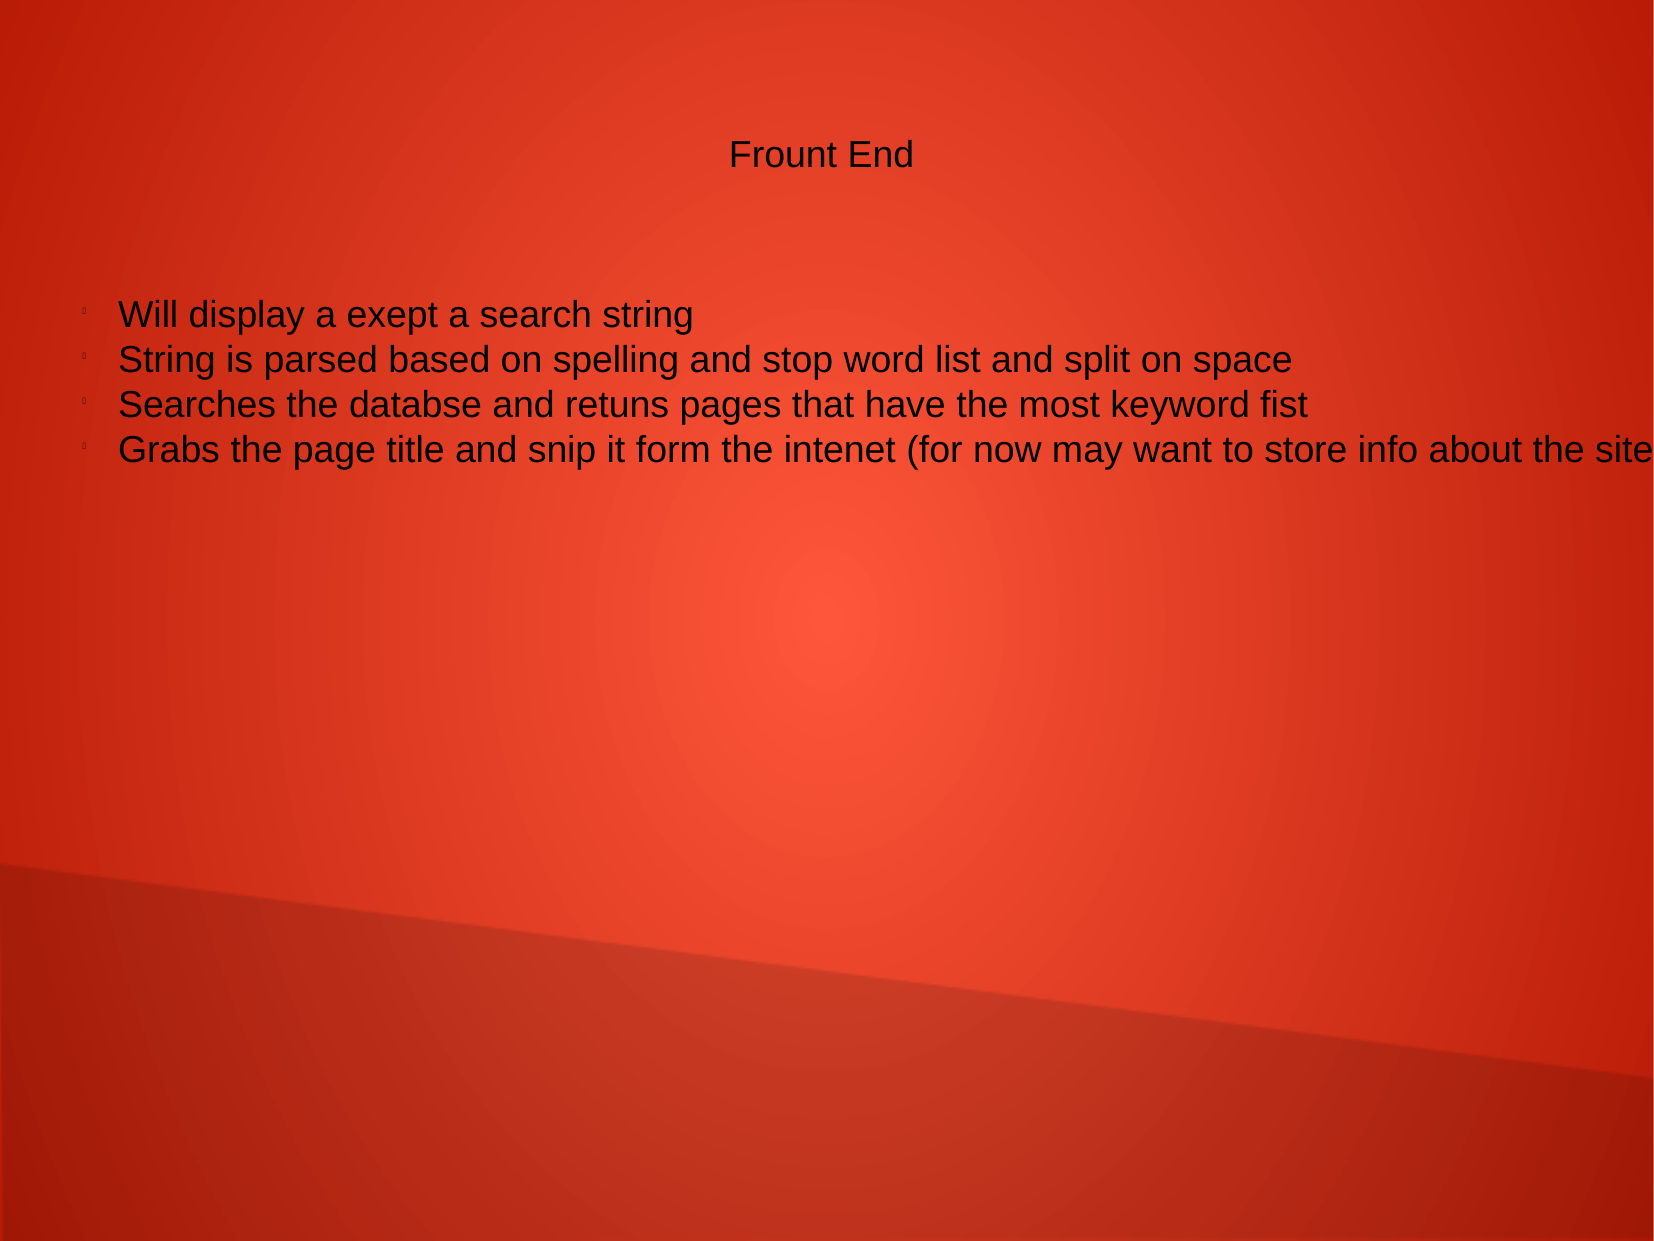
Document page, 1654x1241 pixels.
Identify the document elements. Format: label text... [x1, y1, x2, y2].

text_box Will display a exept a search string String is parsed based on spelling and stop word list and split on space Searches the databse and retuns pages that have the most keyword fist Grabs the page title and snip it form the intenet (for now may want to store info about the site later) [82, 290, 1571, 1010]
text_box Frount End [82, 49, 1571, 257]
picture [0, 0, 1654, 1241]
